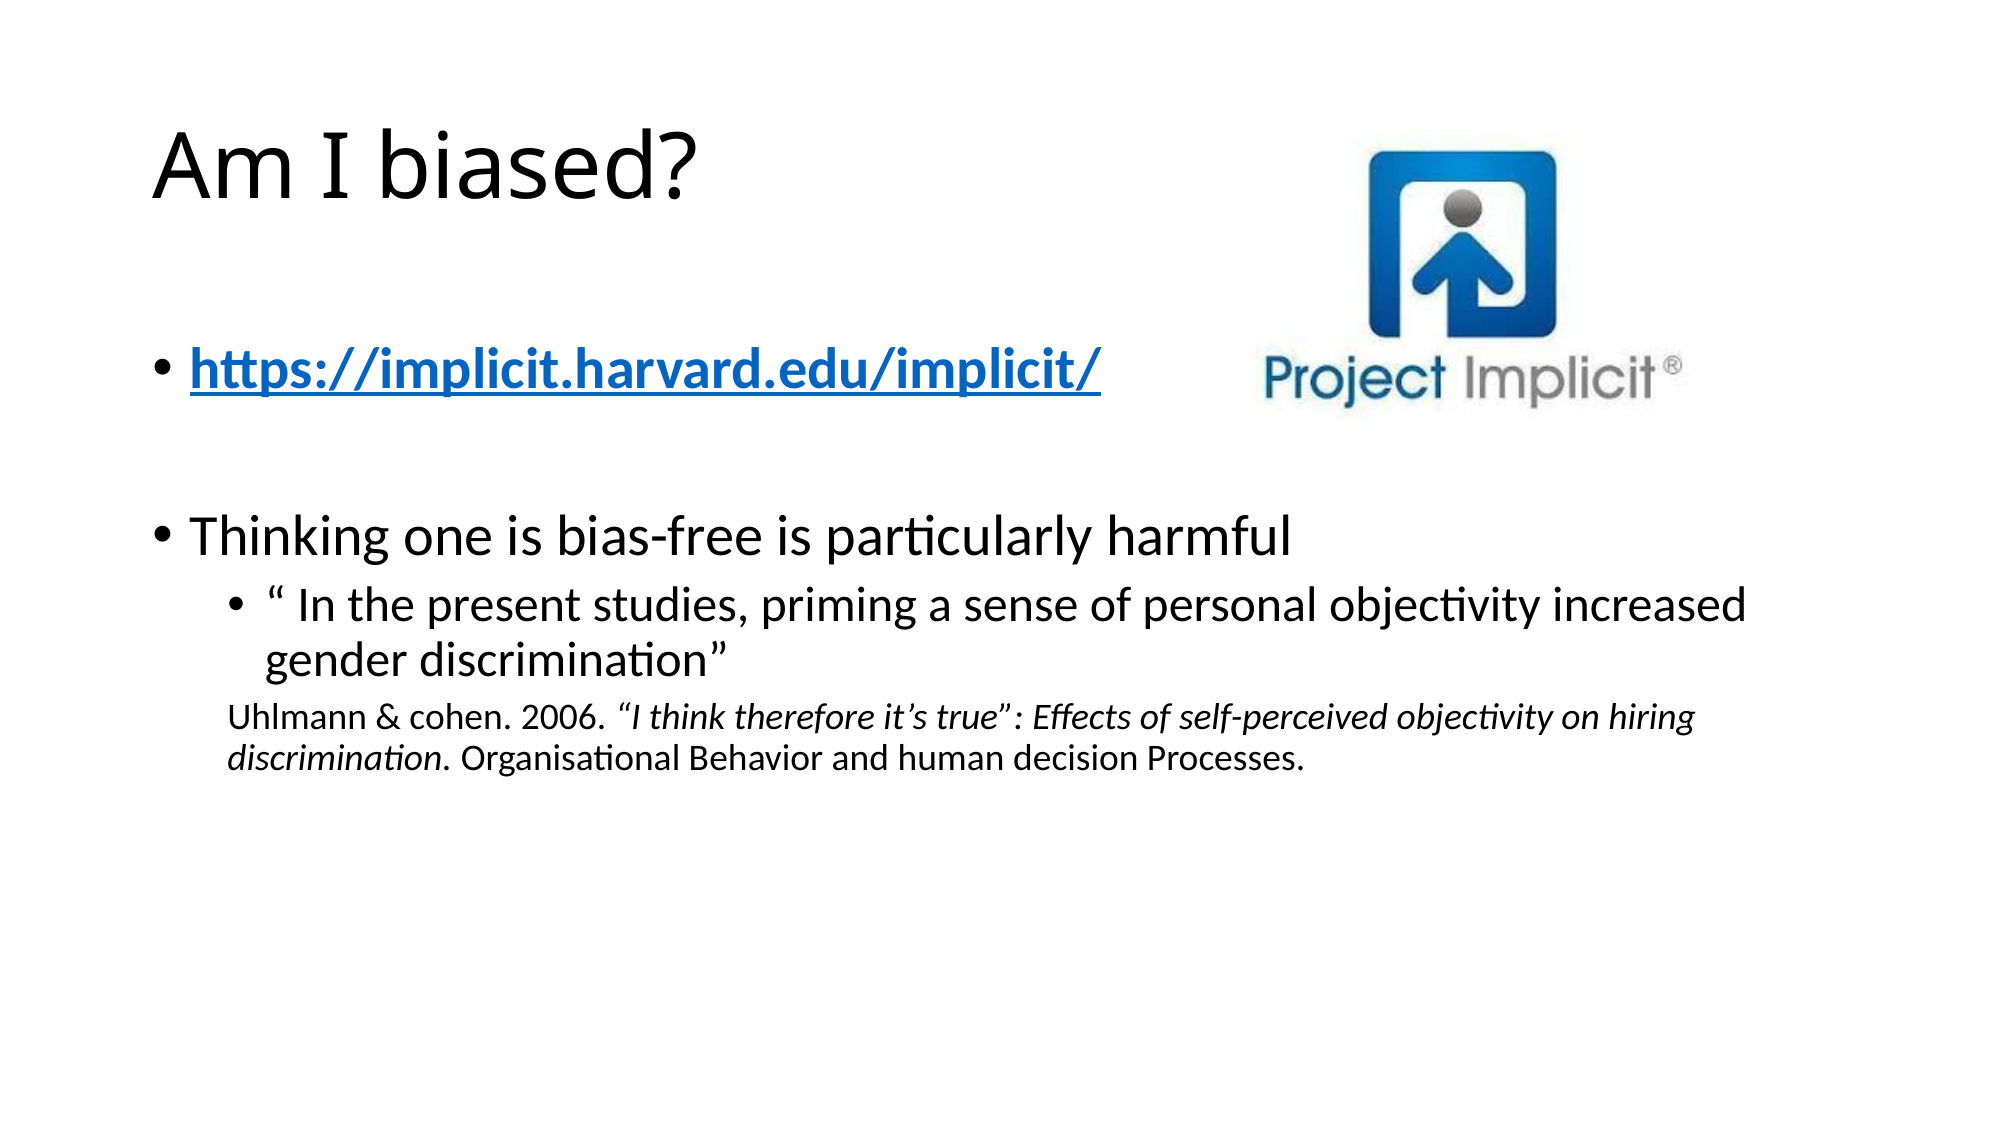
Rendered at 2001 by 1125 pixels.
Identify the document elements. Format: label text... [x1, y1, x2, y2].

title Am I biased? [137, 59, 1863, 278]
picture [1256, 135, 1690, 420]
list https://implicit.harvard.edu/implicit/ Thinking one is bias-free is particularly harmful “ In the present studies, priming a sense of personal objectivity increased gender discrimination” Uhlmann & cohen. 2006. “I think therefore it’s true”: Effects of self-perceived objectivity on hiring discrimination. Organisational Behavior and human decision Processes. [137, 330, 1863, 836]
